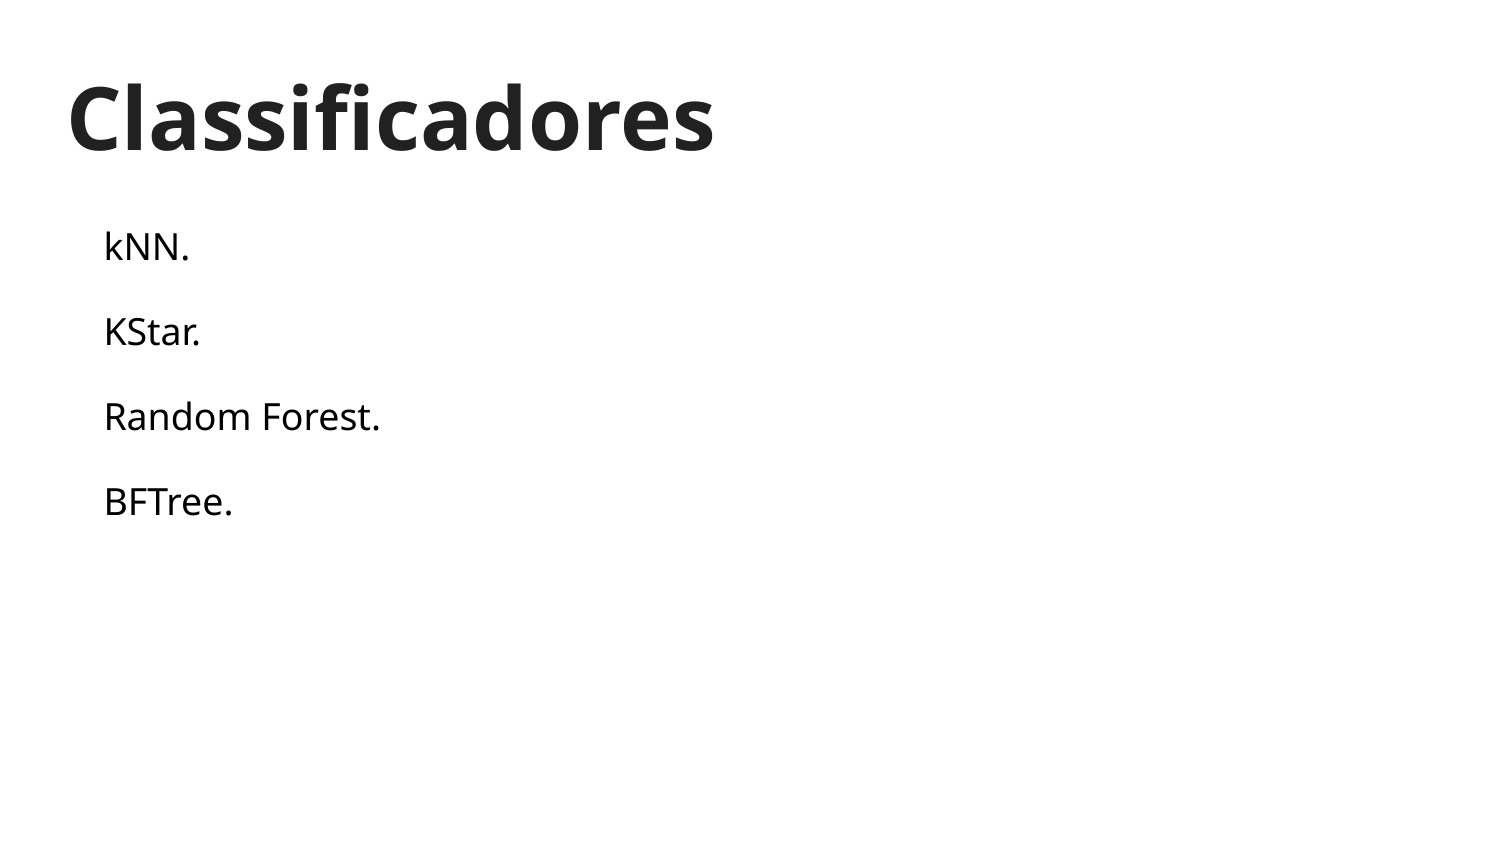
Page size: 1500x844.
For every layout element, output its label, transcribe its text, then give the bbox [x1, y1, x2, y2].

title Classificadores [51, 48, 1449, 180]
list kNN. KStar. Random Forest. BFTree. [51, 201, 1449, 750]
